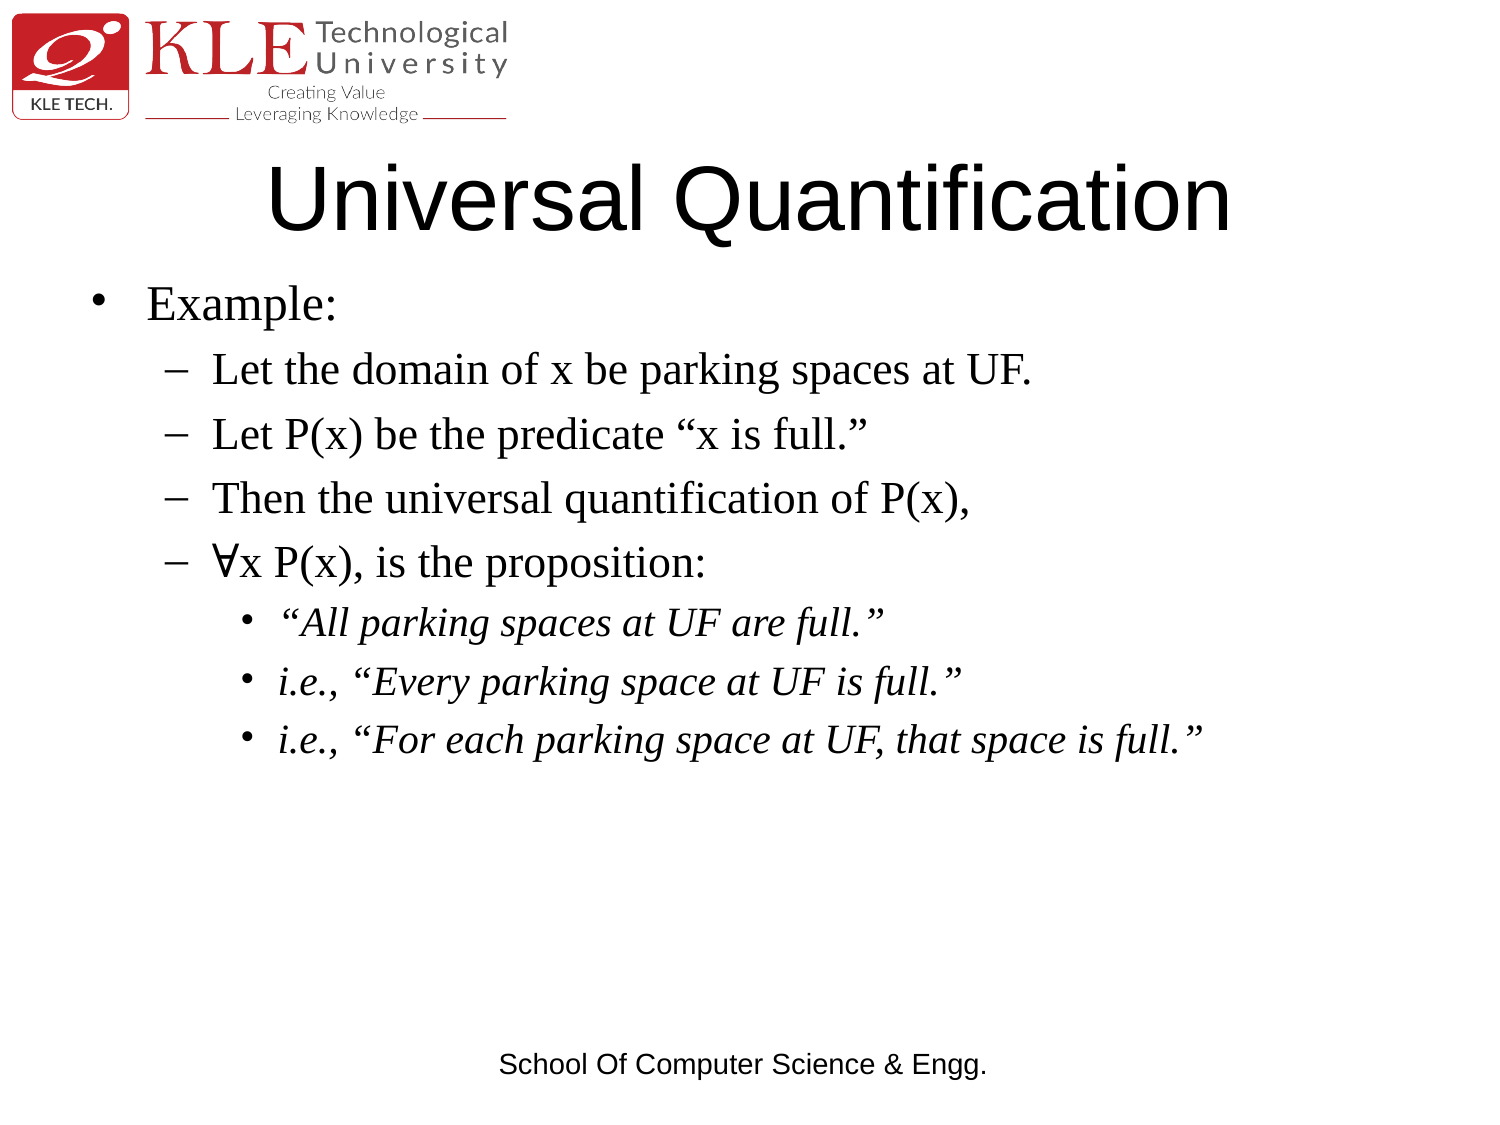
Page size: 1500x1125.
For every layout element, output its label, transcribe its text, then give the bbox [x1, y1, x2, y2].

title Universal Quantification [75, 125, 1425, 263]
list Example: Let the domain of x be parking spaces at UF. Let P(x) be the predicate “x is full.” Then the universal quantification of P(x), ∀x P(x), is the proposition: “All parking spaces at UF are full.” i.e., “Every parking space at UF is full.” i.e., “For each parking space at UF, that space is full.” [75, 263, 1425, 1005]
picture [12, 7, 513, 125]
